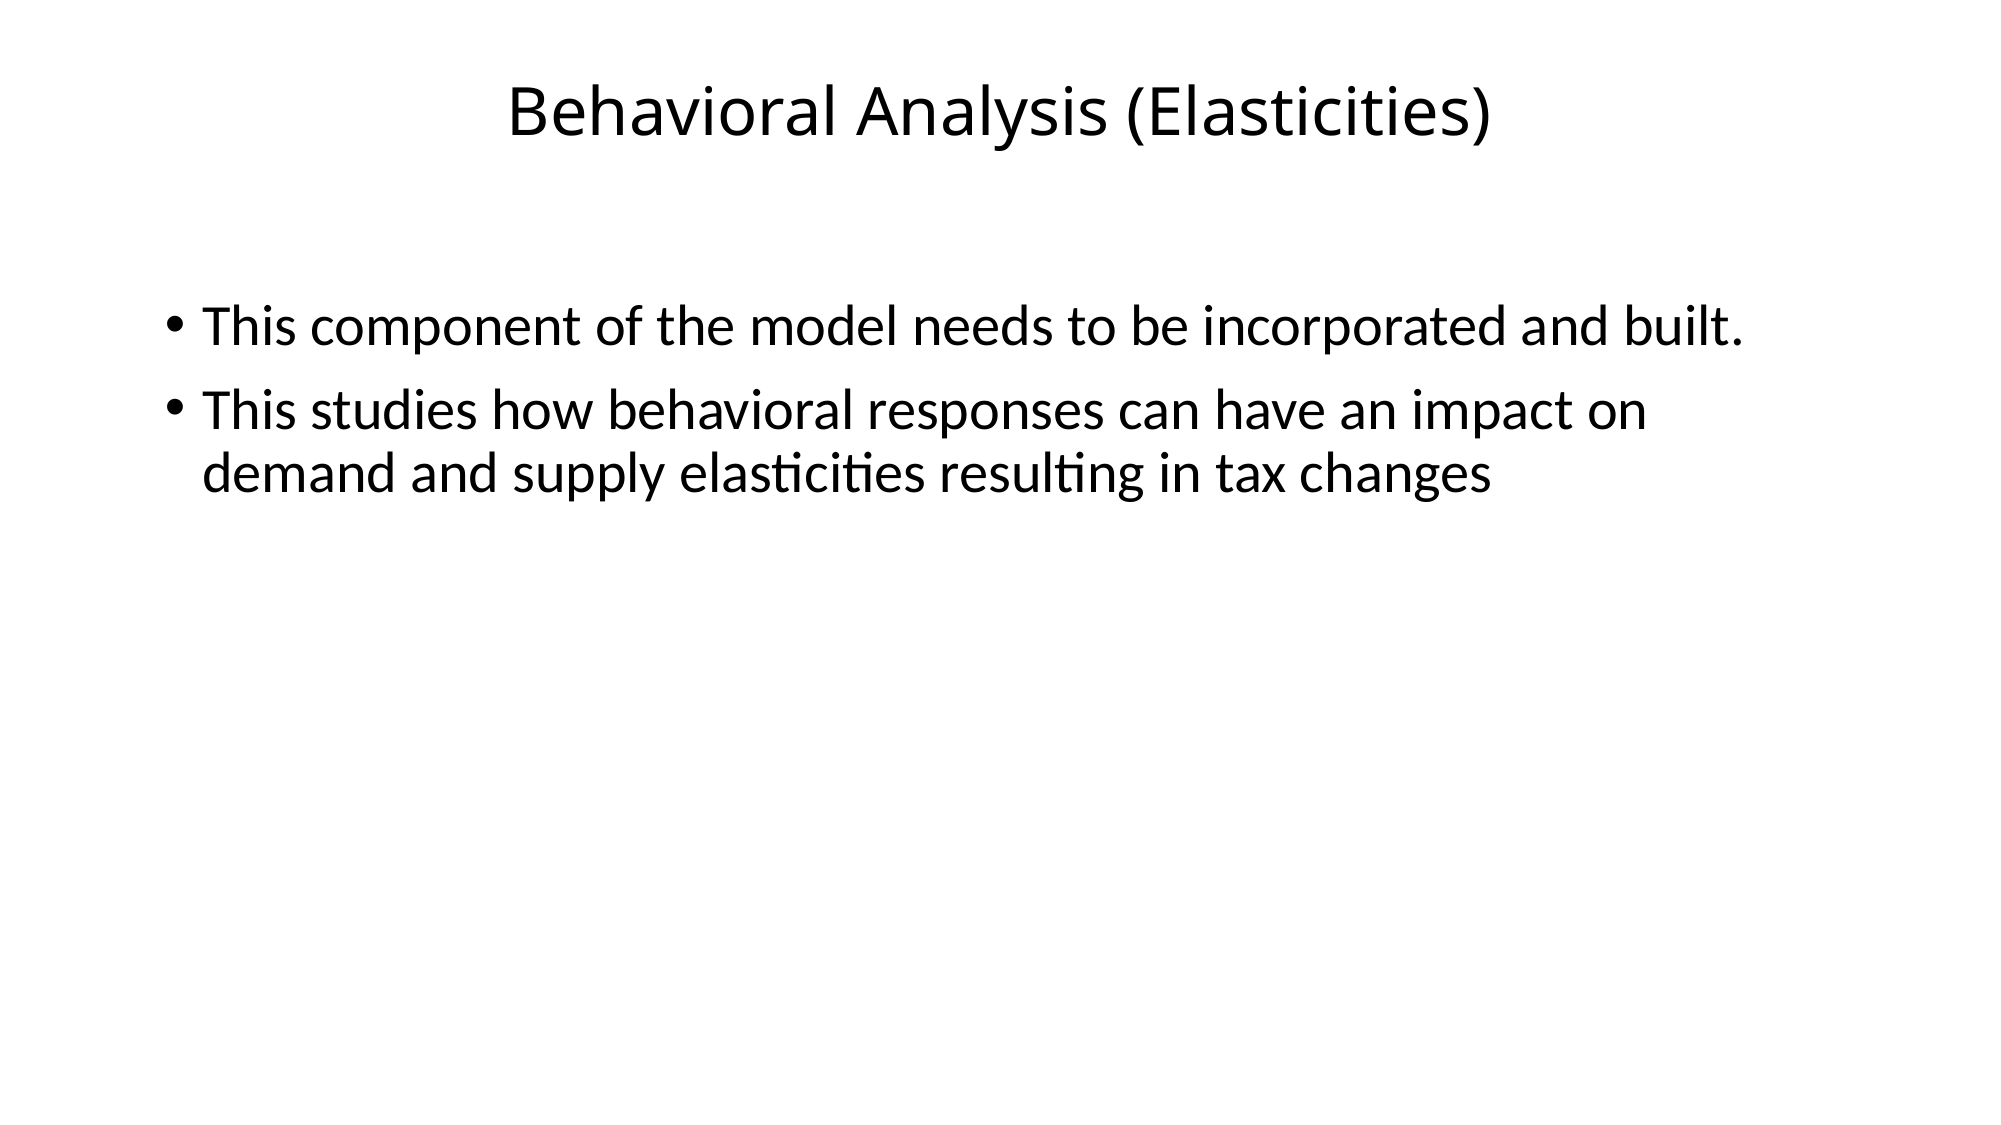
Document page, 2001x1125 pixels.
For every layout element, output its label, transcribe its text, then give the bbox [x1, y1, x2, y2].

title Behavioral Analysis (Elasticities) [137, 59, 1863, 278]
list This component of the model needs to be incorporated and built. This studies how behavioral responses can have an impact on demand and supply elasticities resulting in tax changes [149, 287, 1850, 1058]
